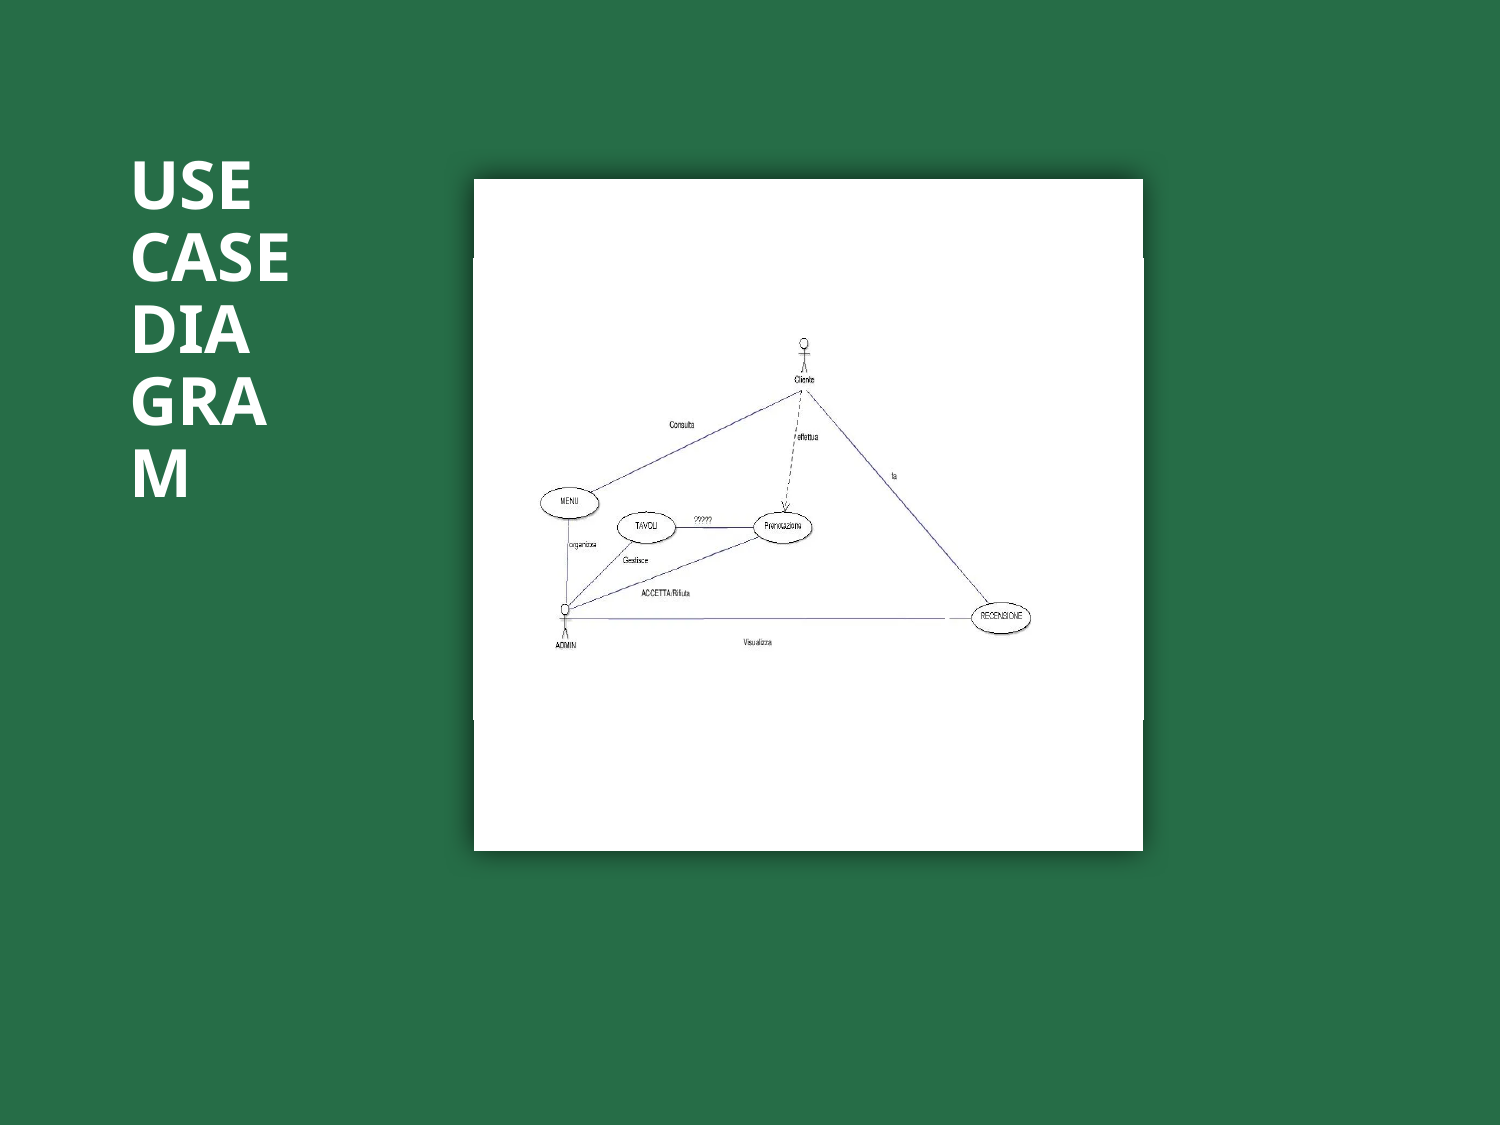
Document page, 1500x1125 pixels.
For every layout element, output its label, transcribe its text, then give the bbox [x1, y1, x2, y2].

picture [473, 179, 1144, 852]
text_box USE CASE DIAGRAM [114, 137, 310, 527]
